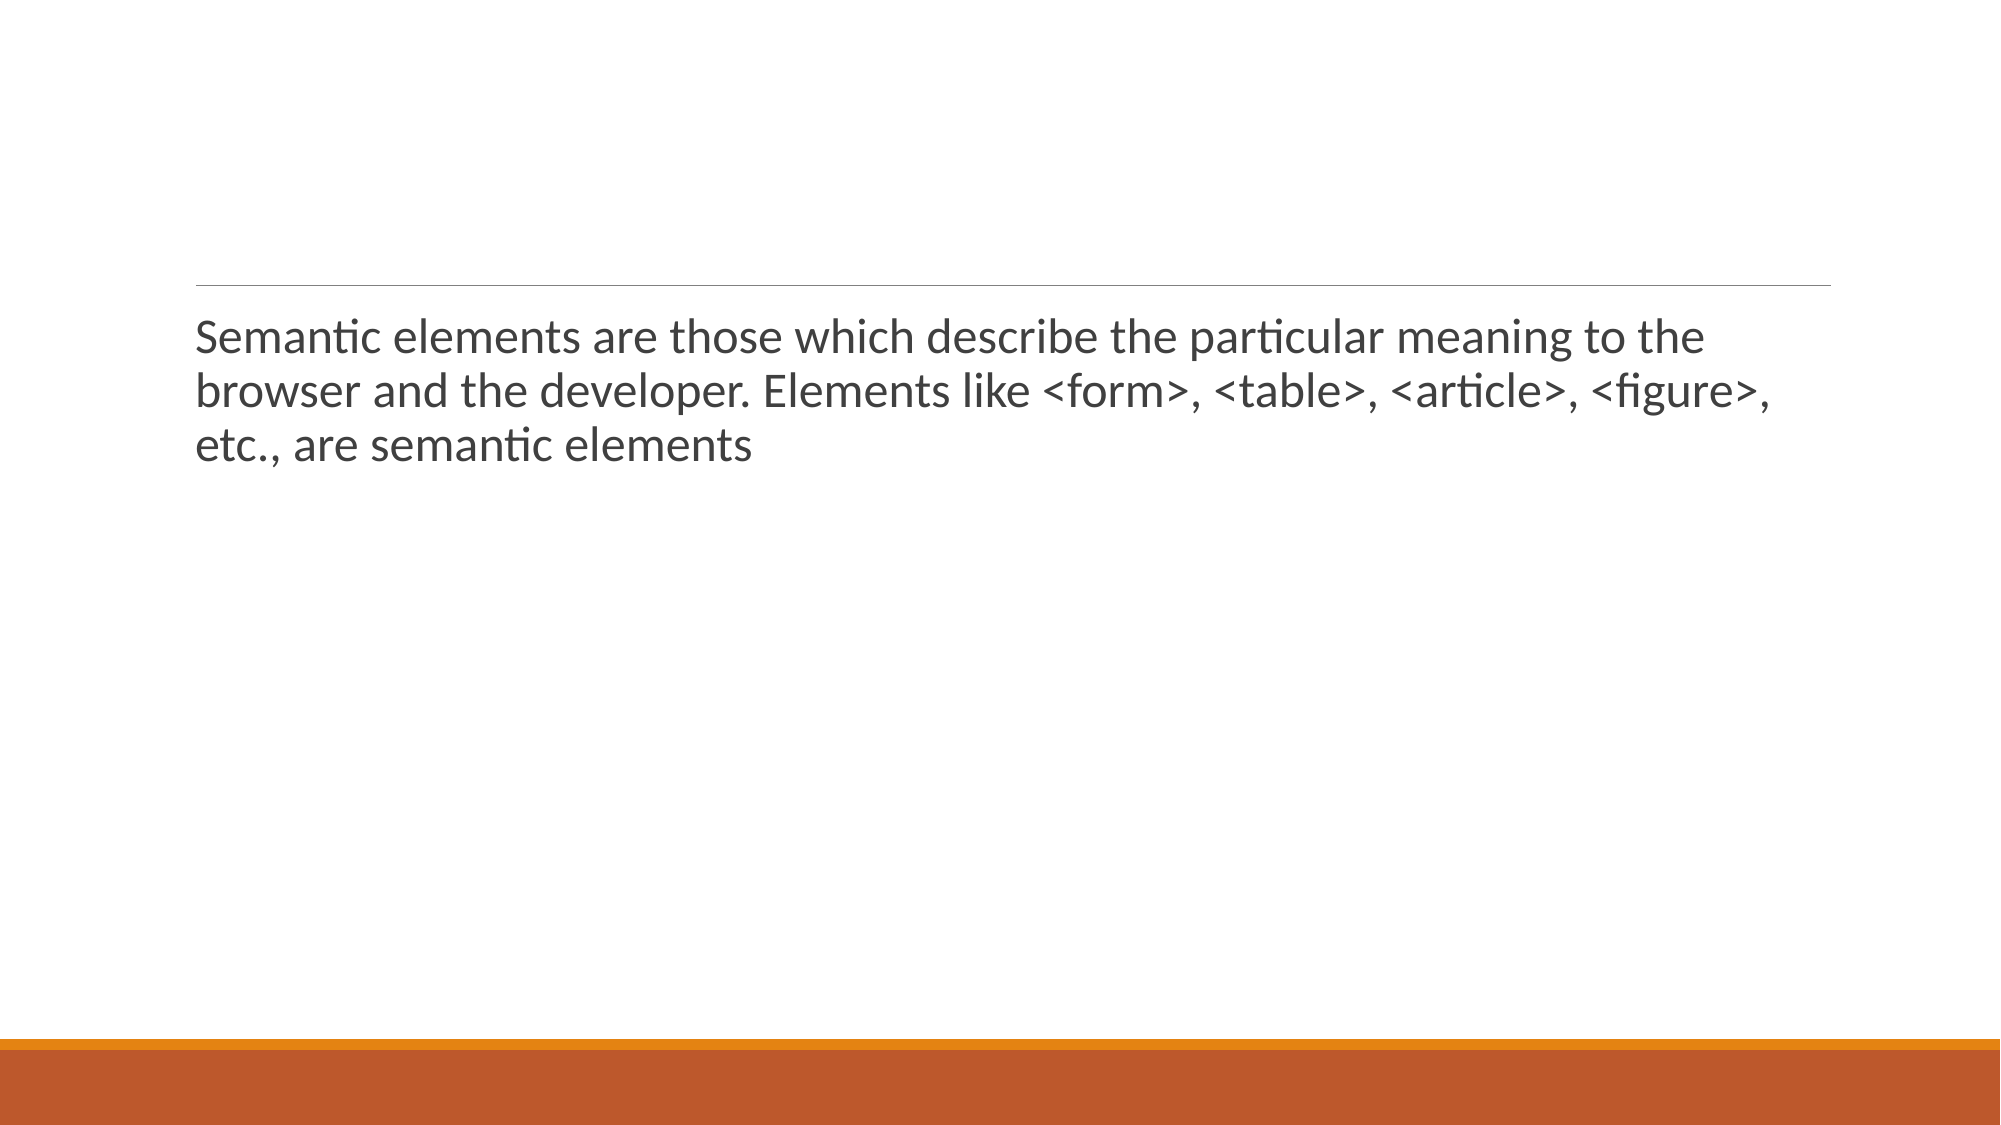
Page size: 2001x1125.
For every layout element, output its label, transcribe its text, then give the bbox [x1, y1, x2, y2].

list Semantic elements are those which describe the particular meaning to the browser and the developer. Elements like <form>, <table>, <article>, <figure>, etc., are semantic elements [180, 302, 1830, 963]
